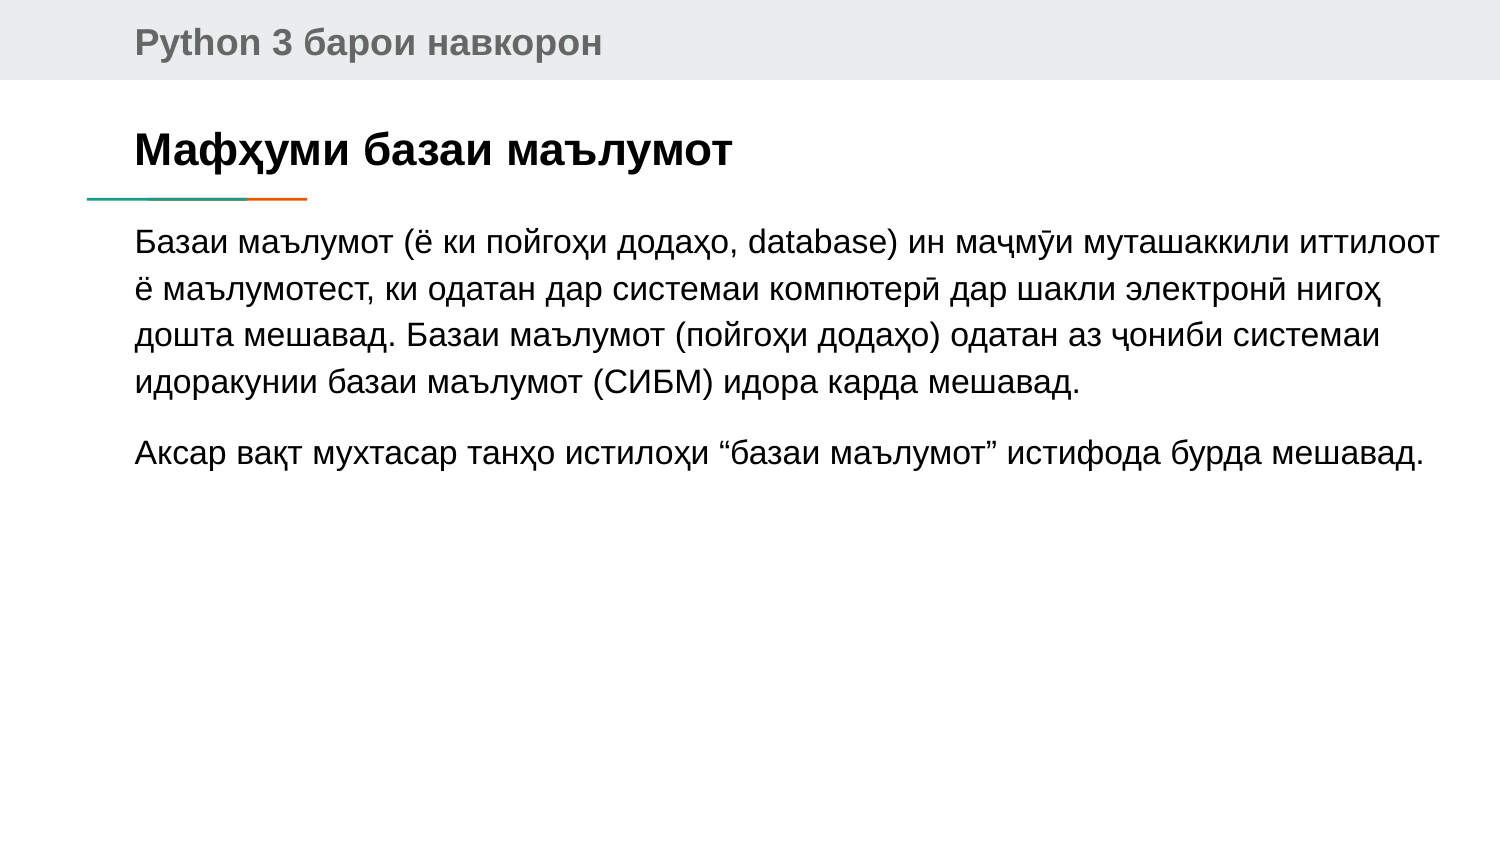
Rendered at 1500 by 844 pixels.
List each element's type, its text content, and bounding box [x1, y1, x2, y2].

list Базаи маълумот (ё ки пойгоҳи додаҳо, database) ин маҷмӯи муташаккили иттилоот ё маълумотест, ки одатан дар системаи компютерӣ дар шакли электронӣ нигоҳ дошта мешавад. Базаи маълумот (пойгоҳи додаҳо) одатан аз ҷониби системаи идоракунии базаи маълумот (СИБМ) идора карда мешавад. Аксар вақт мухтасар танҳо истилоҳи “базаи маълумот” истифода бурда мешавад. [119, 199, 1471, 561]
title Мафҳуми базаи маълумот [119, 104, 1381, 193]
